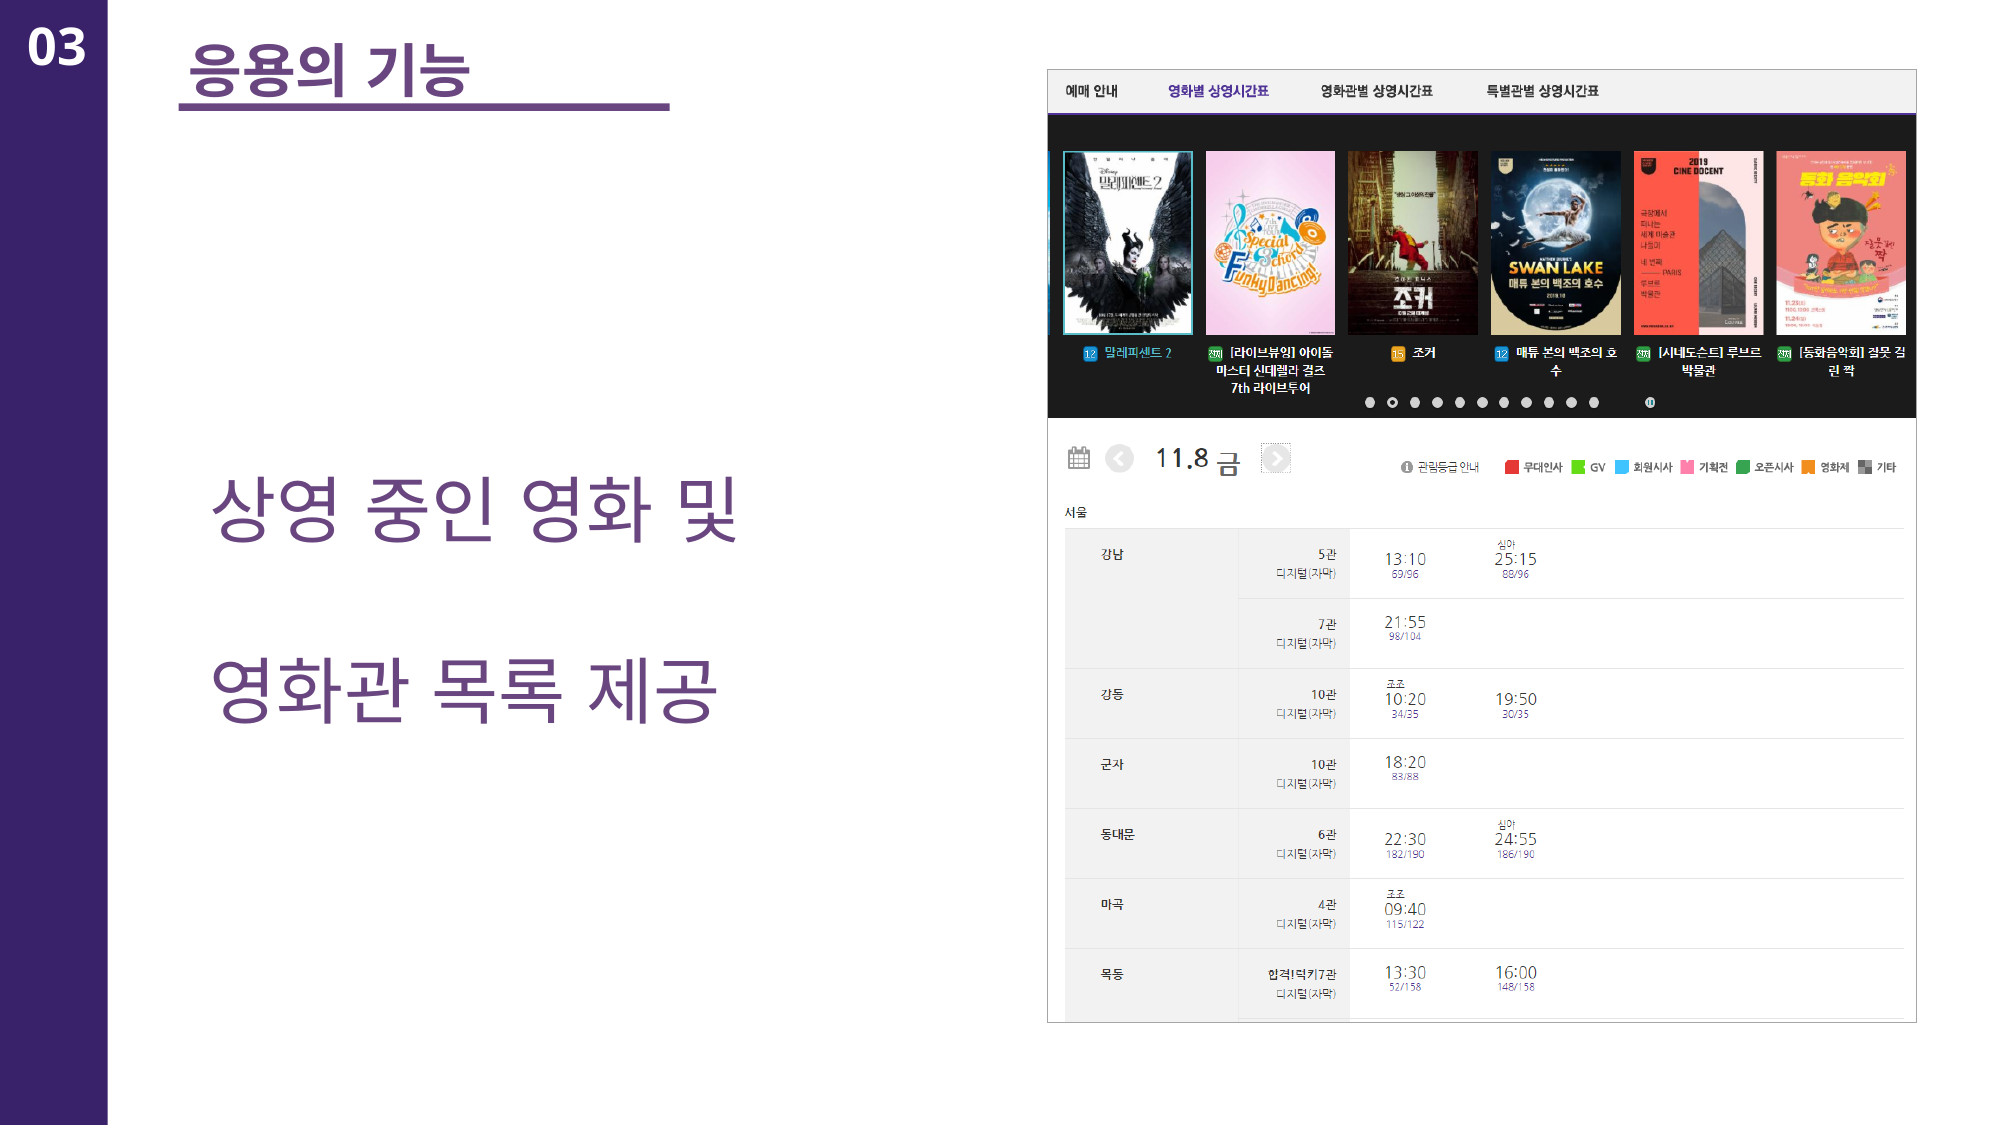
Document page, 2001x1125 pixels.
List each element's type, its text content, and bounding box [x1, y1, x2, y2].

text_box [0, 0, 109, 1125]
text_box 03 [13, 6, 103, 84]
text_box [178, 26, 670, 113]
text_box 상영 중인 영화 및 영화관 목록 제공 [194, 369, 294, 741]
picture [1047, 69, 1917, 1023]
text_box 상영 중인 영화 및 영화관 목록 제공 [295, 369, 777, 741]
